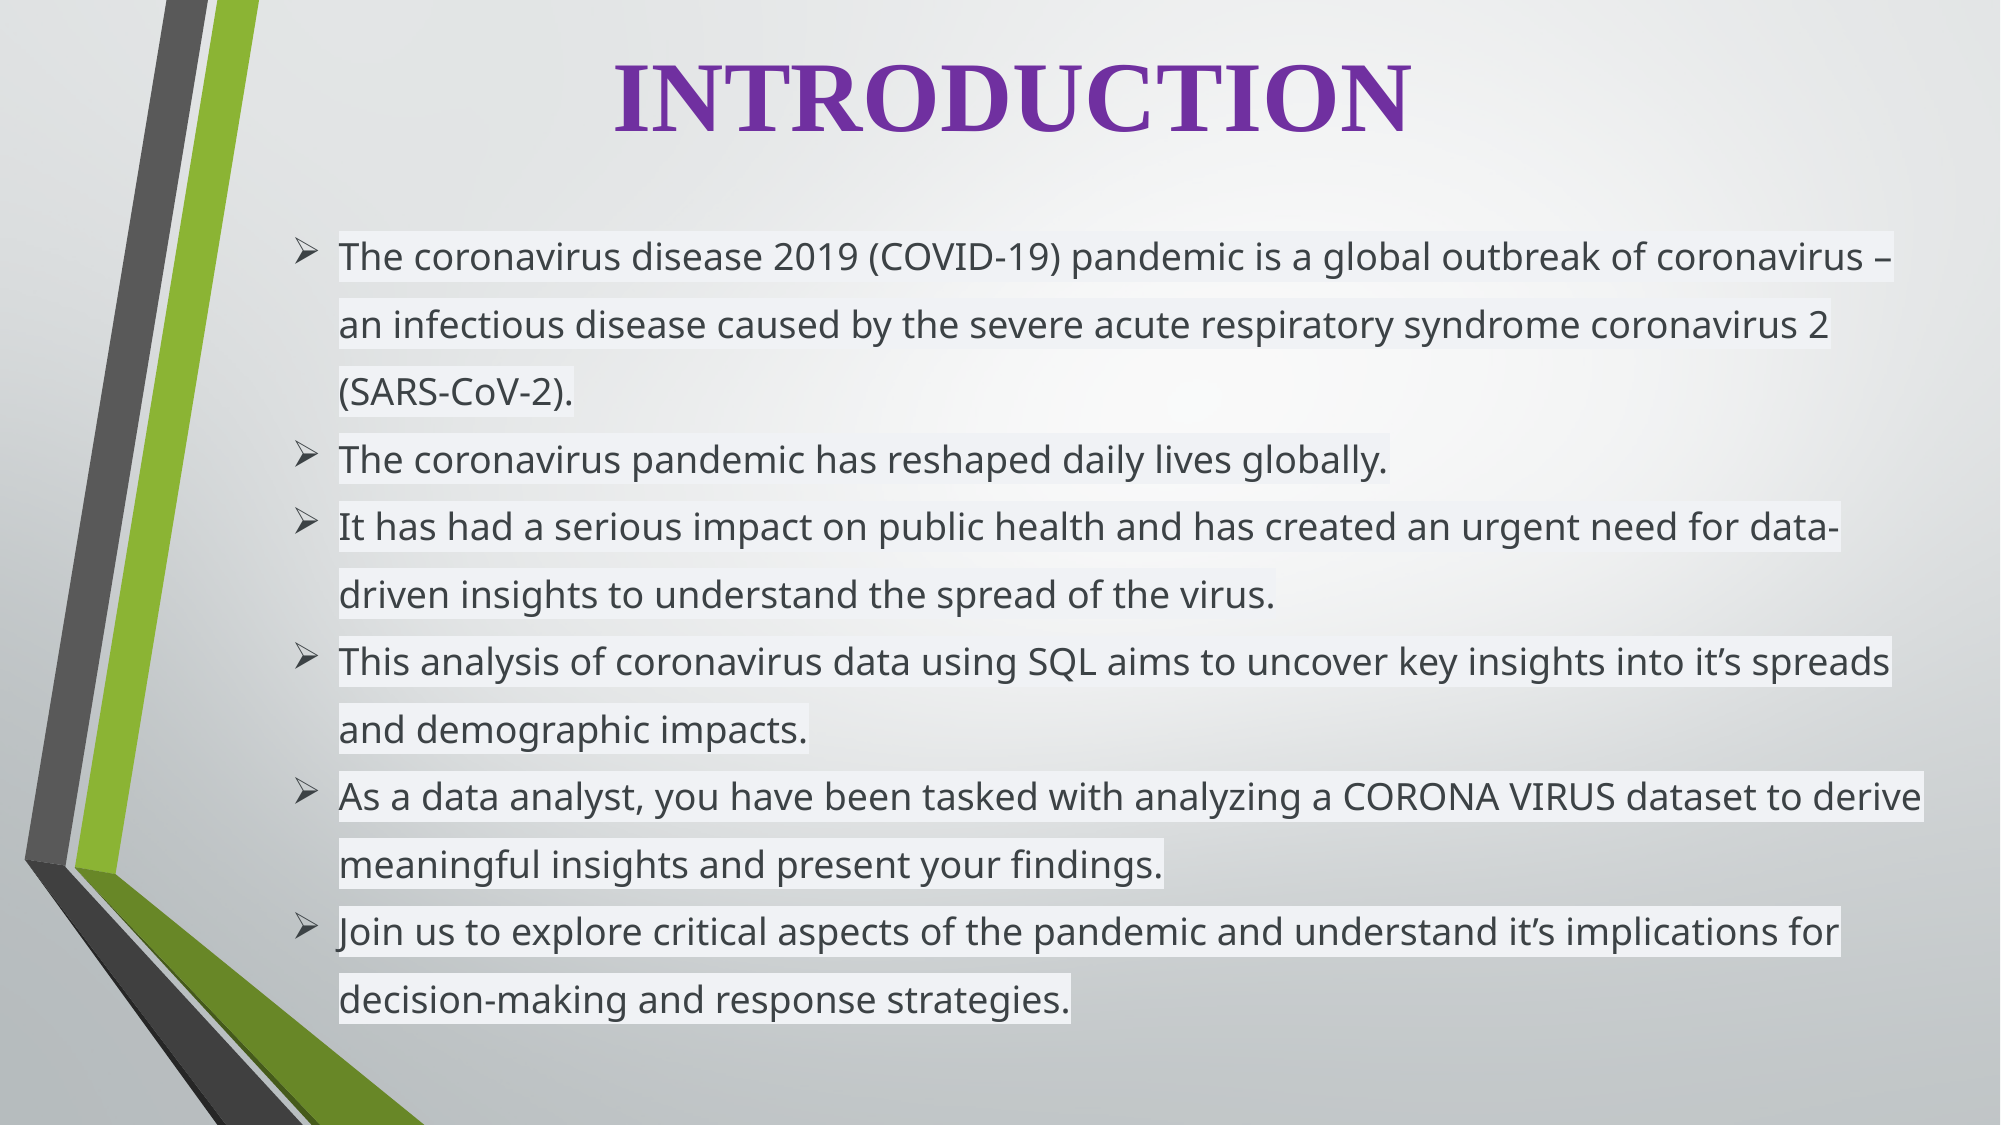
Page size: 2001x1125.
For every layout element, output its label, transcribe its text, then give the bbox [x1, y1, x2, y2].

text_box INTRODUCTION [472, 24, 1554, 160]
text_box The coronavirus disease 2019 (COVID-19) pandemic is a global outbreak of coronavirus – an infectious disease caused by the severe acute respiratory syndrome coronavirus 2 (SARS-CoV-2). The coronavirus pandemic has reshaped daily lives globally. It has had a serious impact on public health and has created an urgent need for data-driven insights to understand the spread of the virus. This analysis of coronavirus data using SQL aims to uncover key insights into it’s spreads and demographic impacts. As a data analyst, you have been tasked with analyzing a CORONA VIRUS dataset to derive meaningful insights and present your findings. Join us to explore critical aspects of the pandemic and understand it’s implications for decision-making and response strategies. [277, 203, 1949, 1029]
